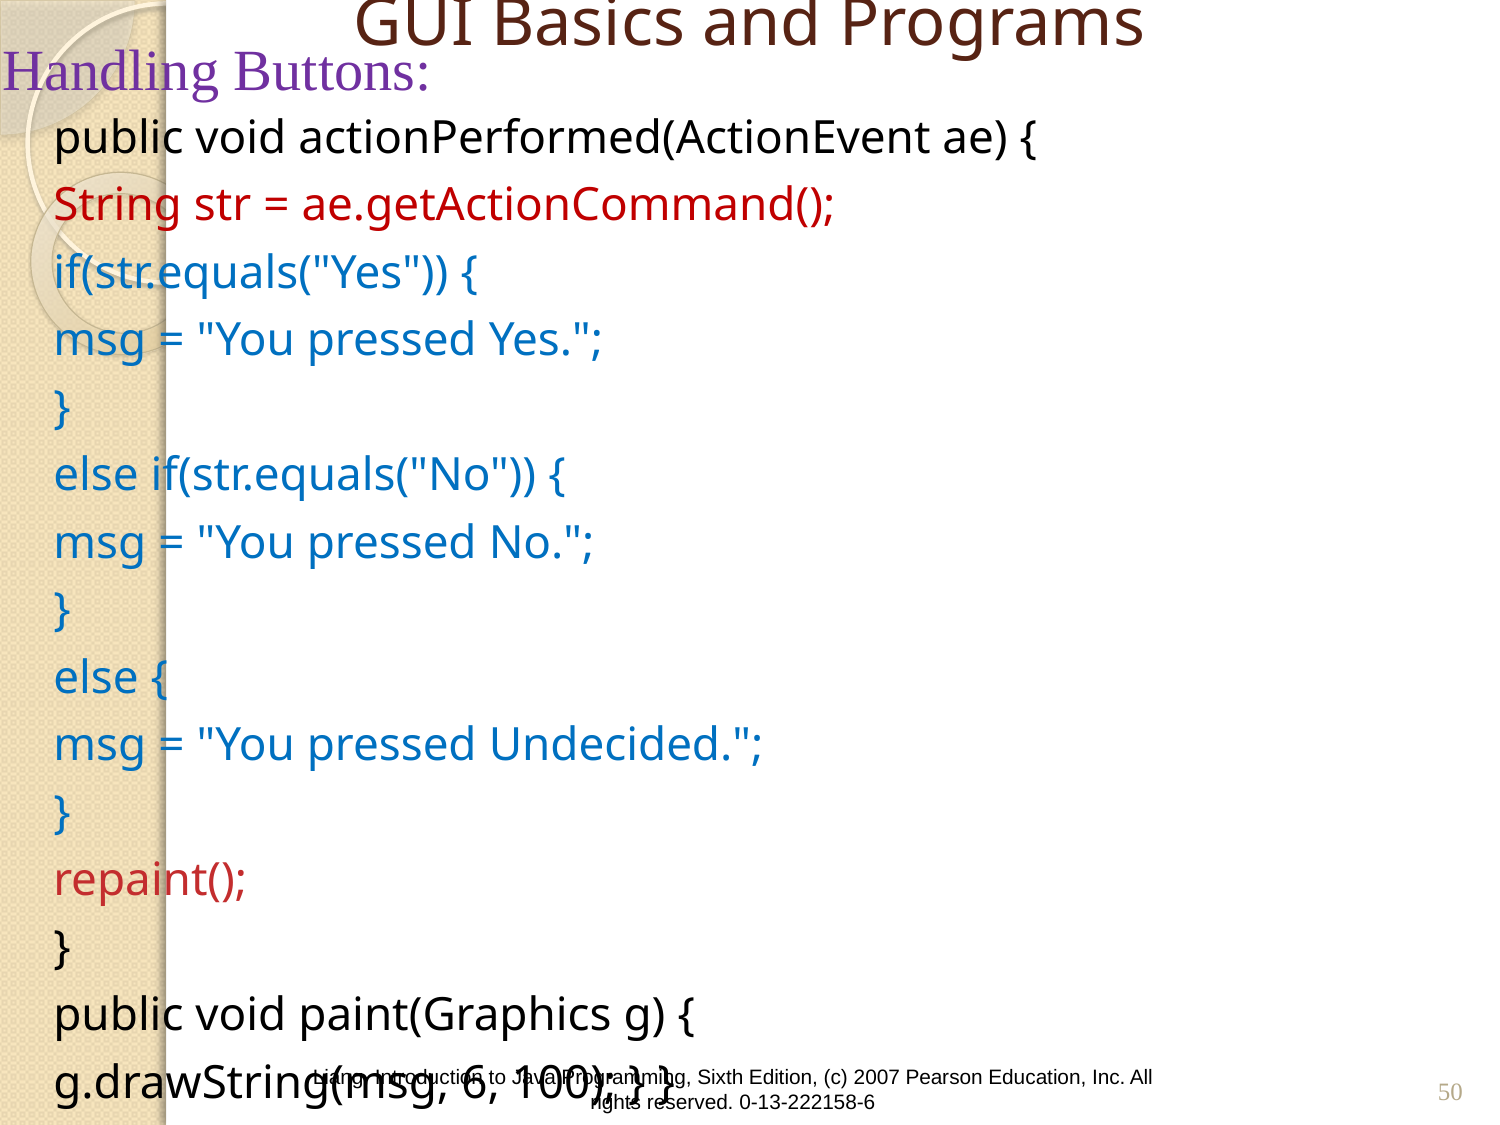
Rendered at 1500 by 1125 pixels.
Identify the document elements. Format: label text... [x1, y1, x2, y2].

text_box Handling Buttons: [0, 24, 1450, 113]
list public void actionPerformed(ActionEvent ae) { String str = ae.getActionCommand(); if(str.equals("Yes")) { msg = "You pressed Yes."; } else if(str.equals("No")) { msg = "You pressed No."; } else { msg = "You pressed Undecided."; } repaint(); } public void paint(Graphics g) { g.drawString(msg, 6, 100); } } [24, 99, 1488, 1125]
slide_number 50 [1413, 1034, 1488, 1113]
title GUI Basics and Programs [112, 0, 1388, 24]
